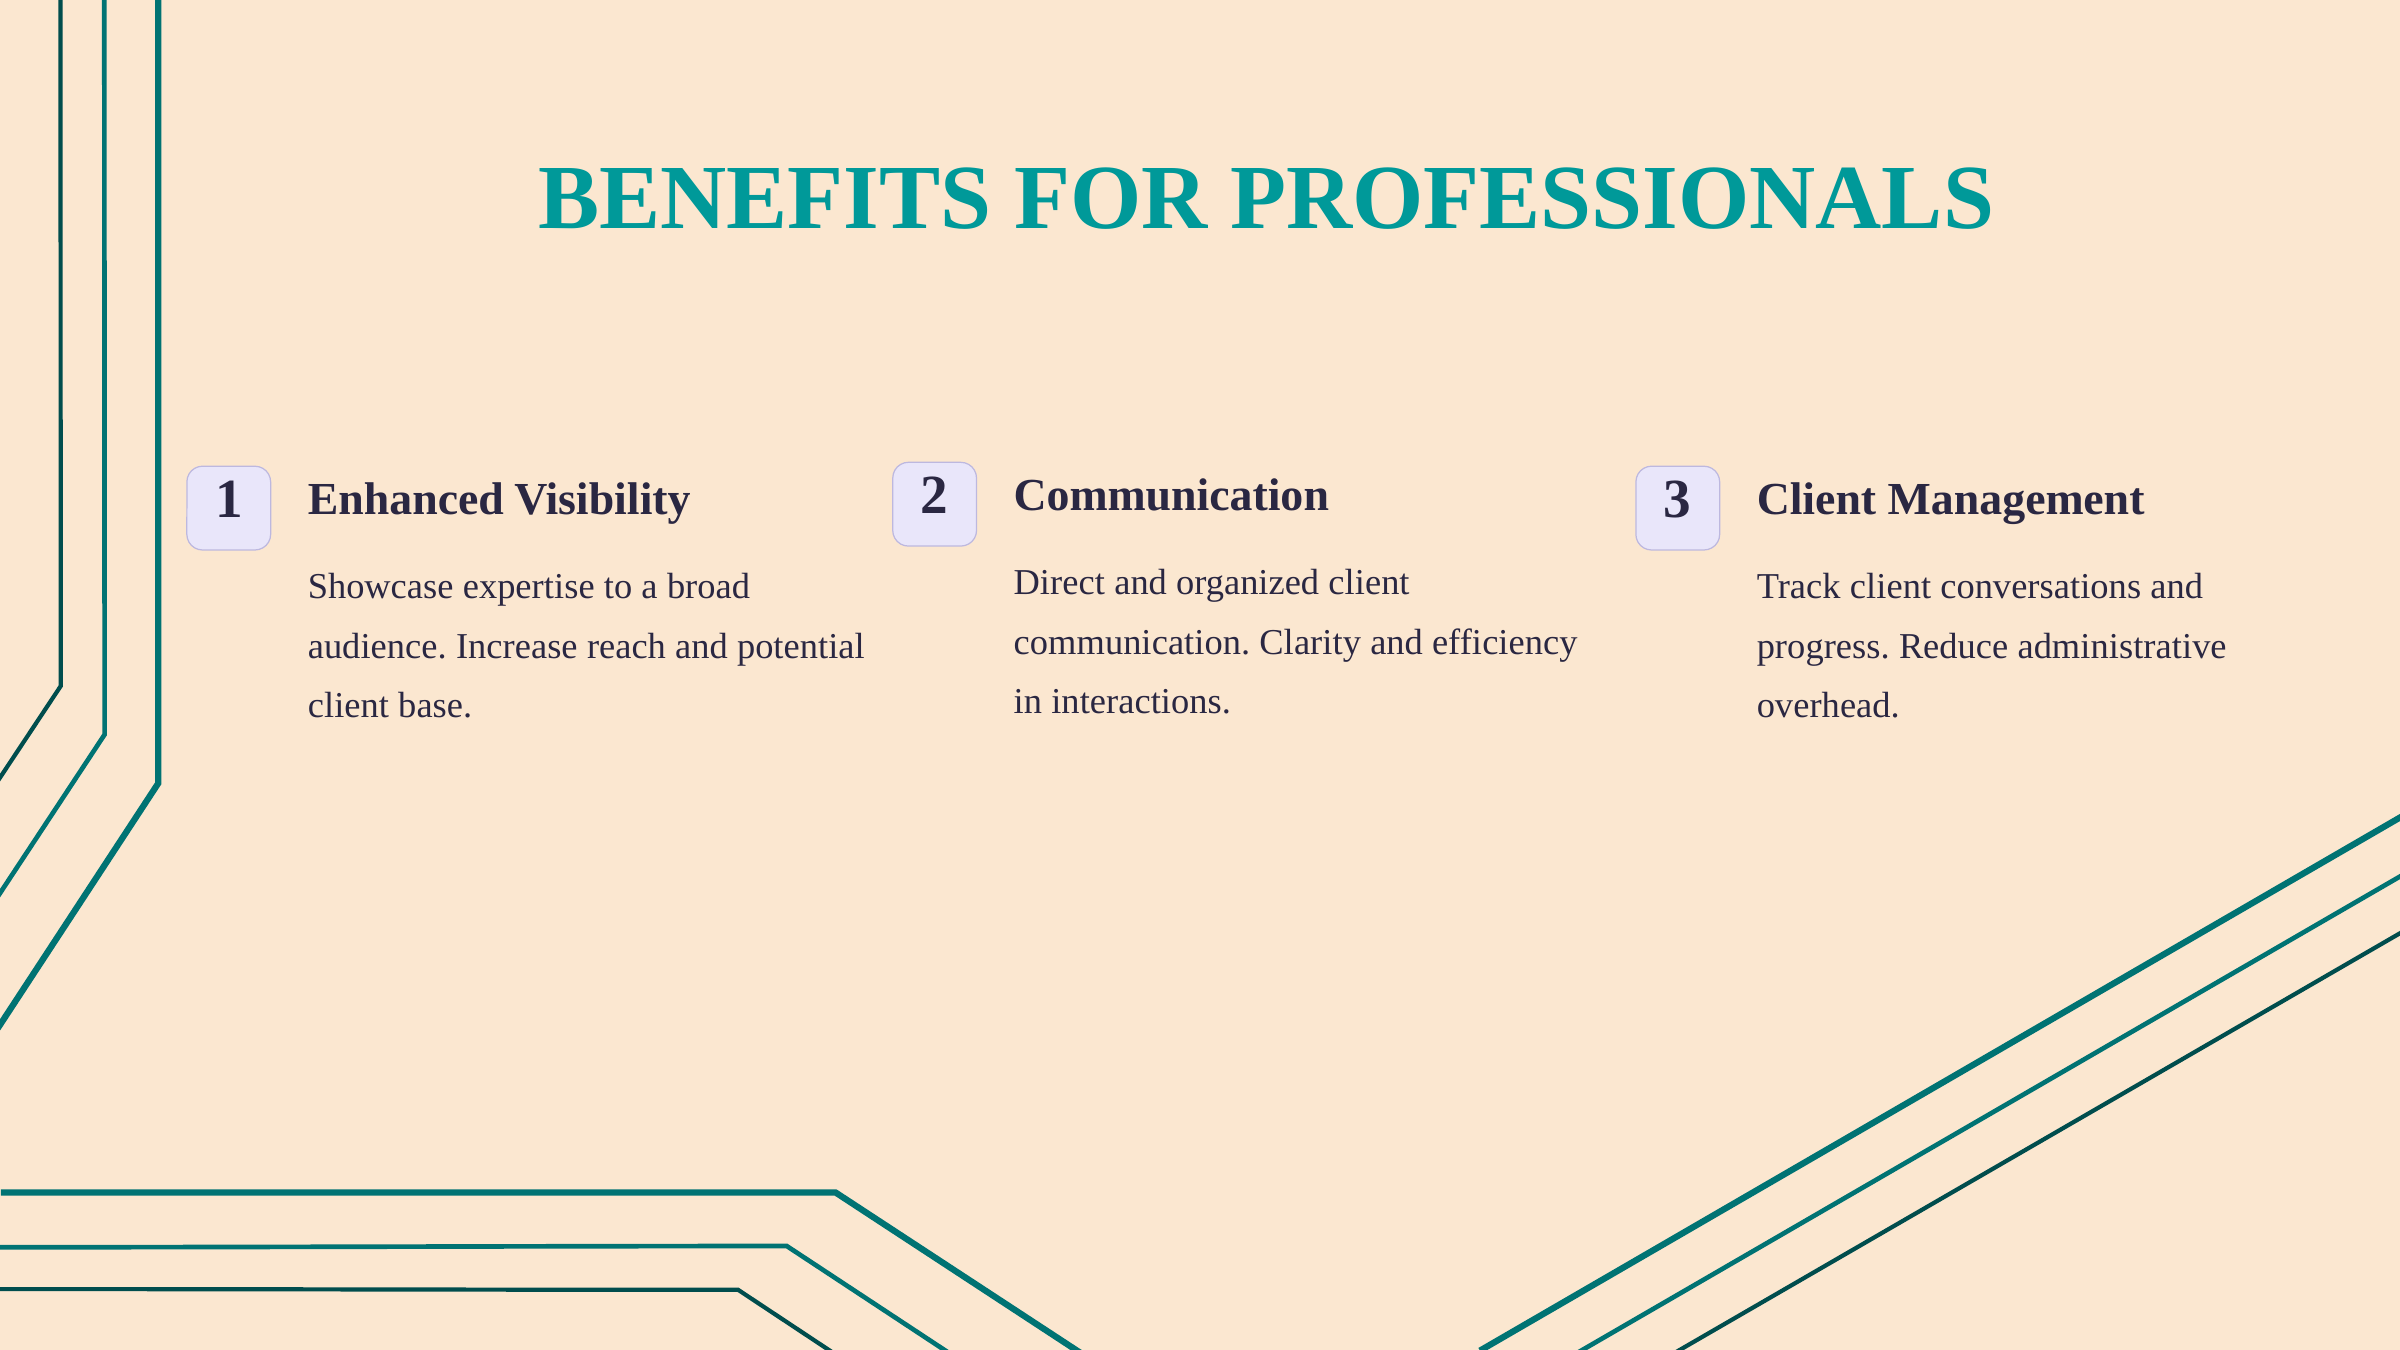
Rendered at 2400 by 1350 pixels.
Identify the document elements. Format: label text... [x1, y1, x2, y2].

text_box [892, 462, 1582, 722]
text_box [1635, 465, 2325, 726]
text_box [186, 465, 876, 726]
text_box BENEFITS FOR PROFESSIONALS [538, 131, 1666, 248]
